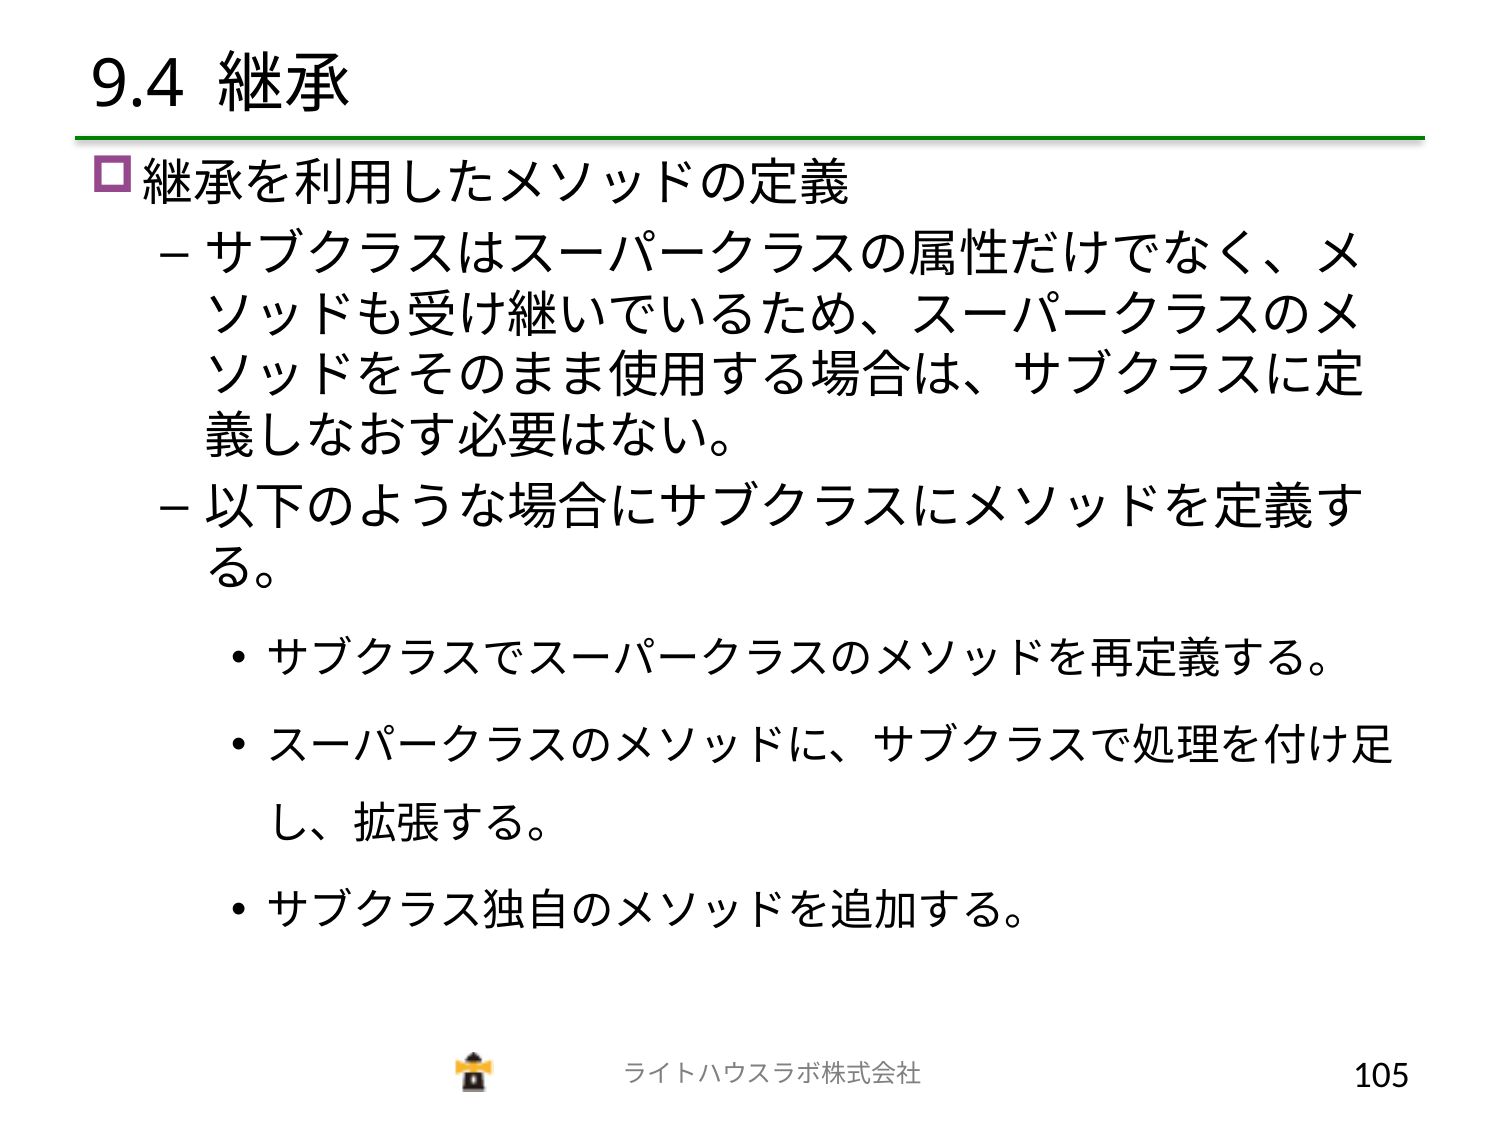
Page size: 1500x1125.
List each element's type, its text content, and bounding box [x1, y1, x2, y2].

list 継承を利用したメソッドの定義 サブクラスはスーパークラスの属性だけでなく、メソッドも受け継いでいるため、スーパークラスのメソッドをそのまま使用する場合は、サブクラスに定義しなおす必要はない。 以下のような場合にサブクラスにメソッドを定義する。 サブクラスでスーパークラスのメソッドを再定義する。 スーパークラスのメソッドに、サブクラスで処理を付け足し、拡張する。 サブクラス独自のメソッドを追加する。 [75, 142, 1425, 951]
footer ライトハウスラボ株式会社 [75, 1042, 1144, 1103]
title 9.4 継承 [75, 29, 1425, 130]
slide_number 104 [1183, 1042, 1425, 1103]
